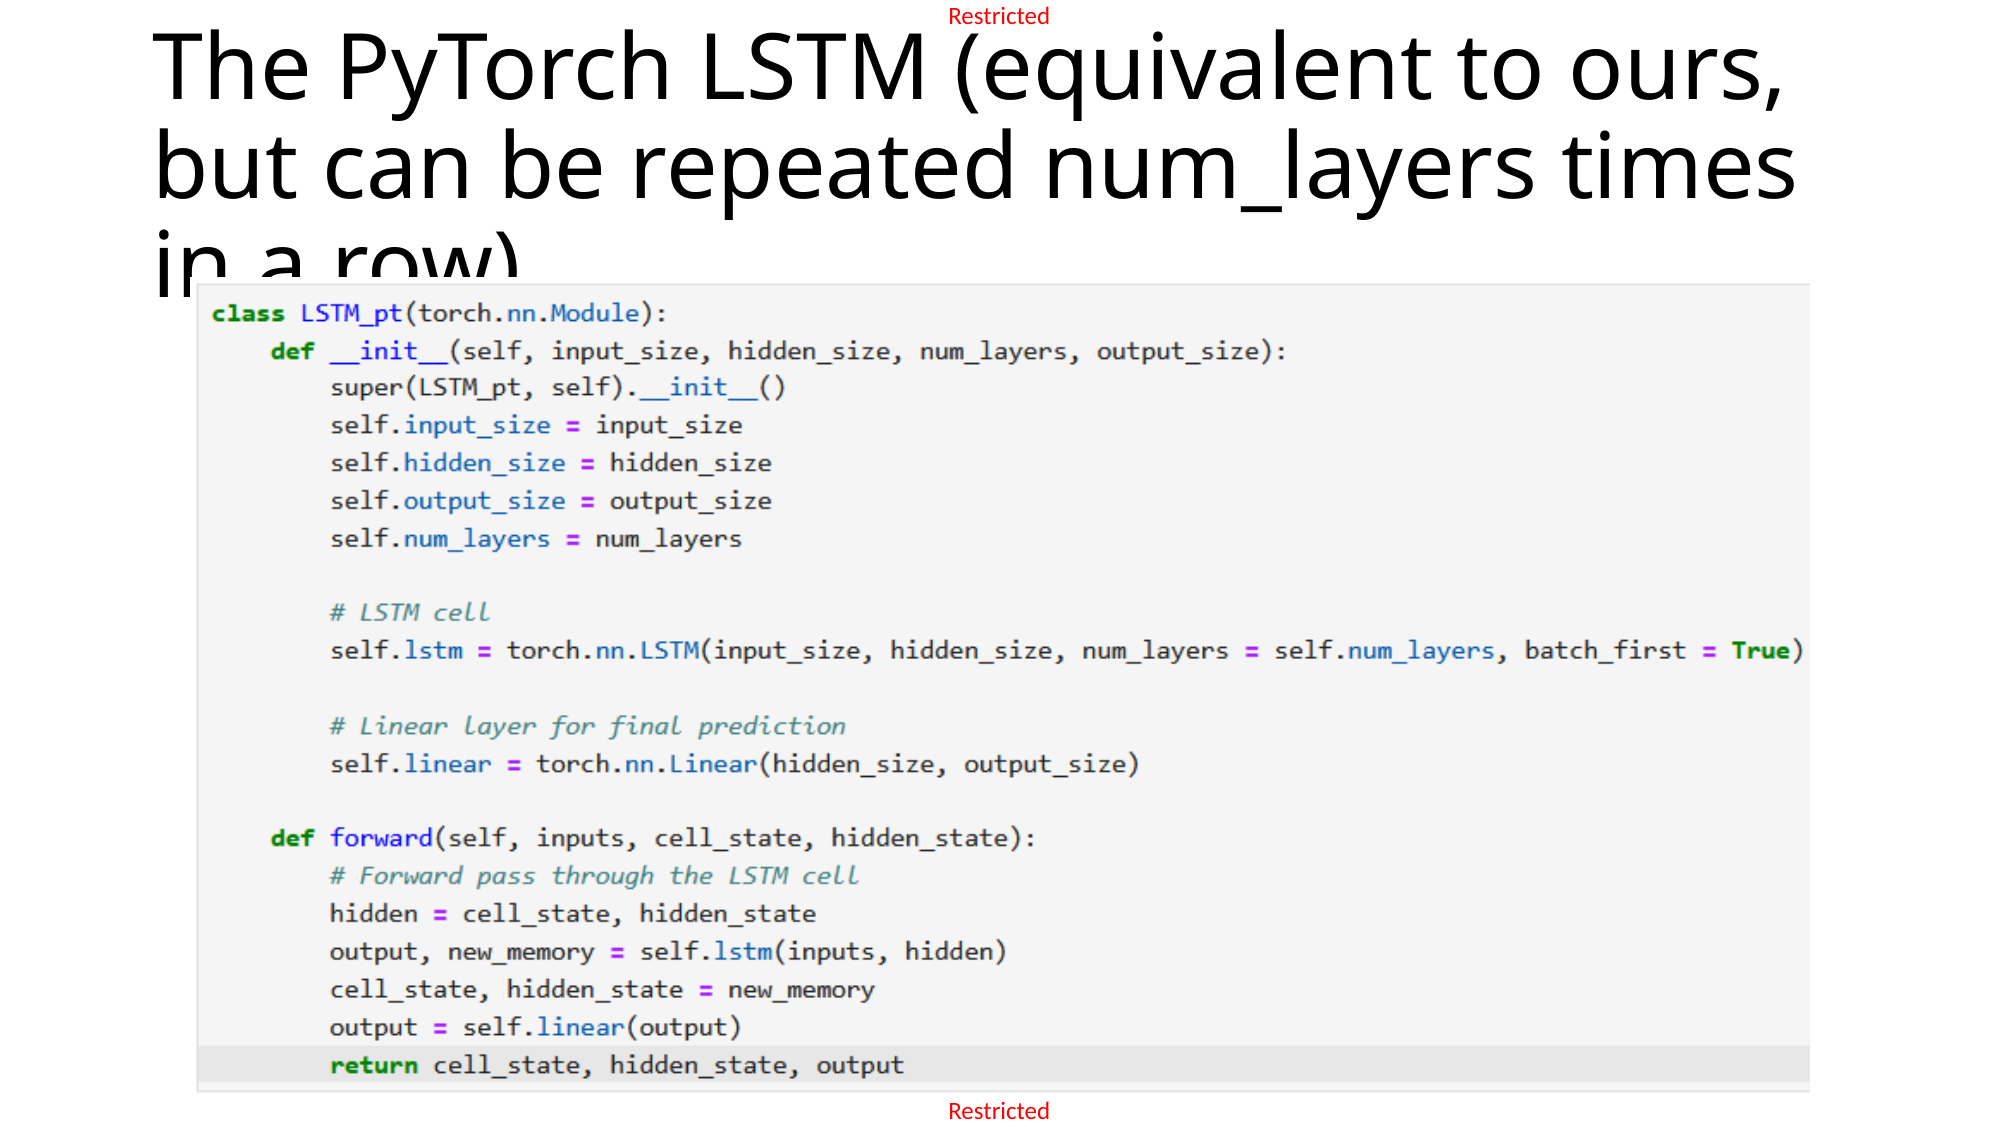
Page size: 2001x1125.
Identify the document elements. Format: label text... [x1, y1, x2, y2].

title The PyTorch LSTM (equivalent to ours, but can be repeated num_layers times in a row) [137, 59, 1863, 278]
picture [190, 277, 1810, 1096]
